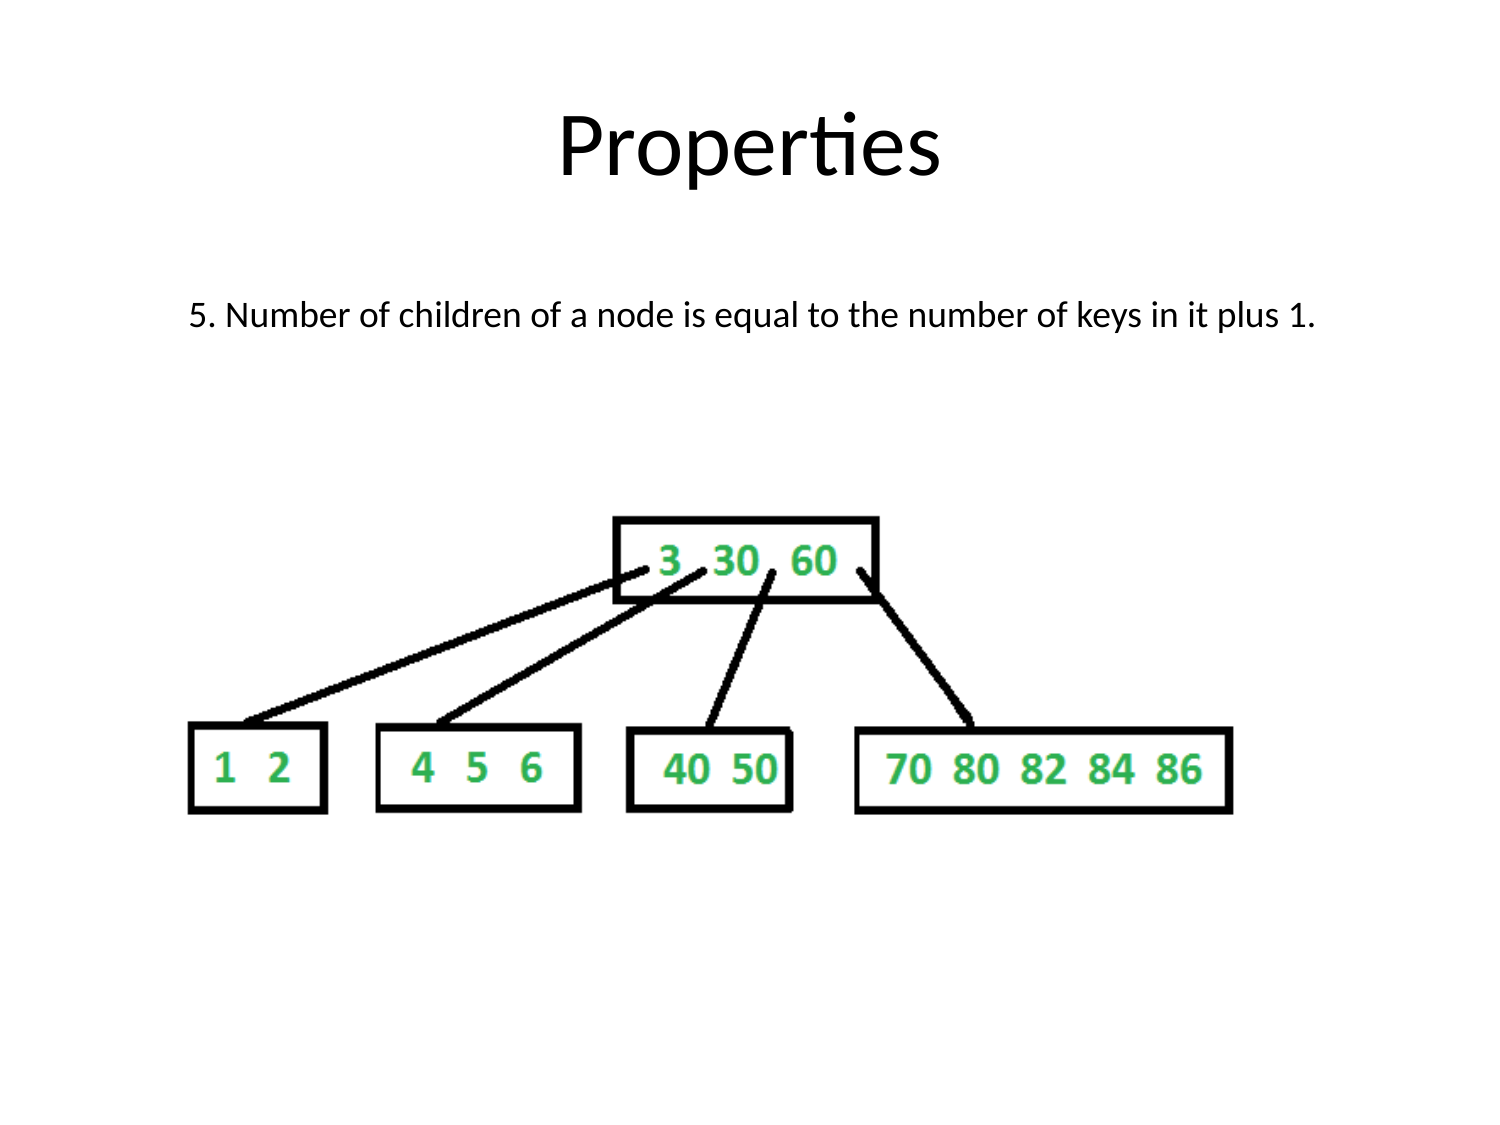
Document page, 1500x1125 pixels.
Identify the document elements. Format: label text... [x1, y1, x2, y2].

title Properties [75, 45, 1425, 233]
picture [156, 491, 1281, 876]
text_box 5. Number of children of a node is equal to the number of keys in it plus 1. [173, 282, 1349, 343]
